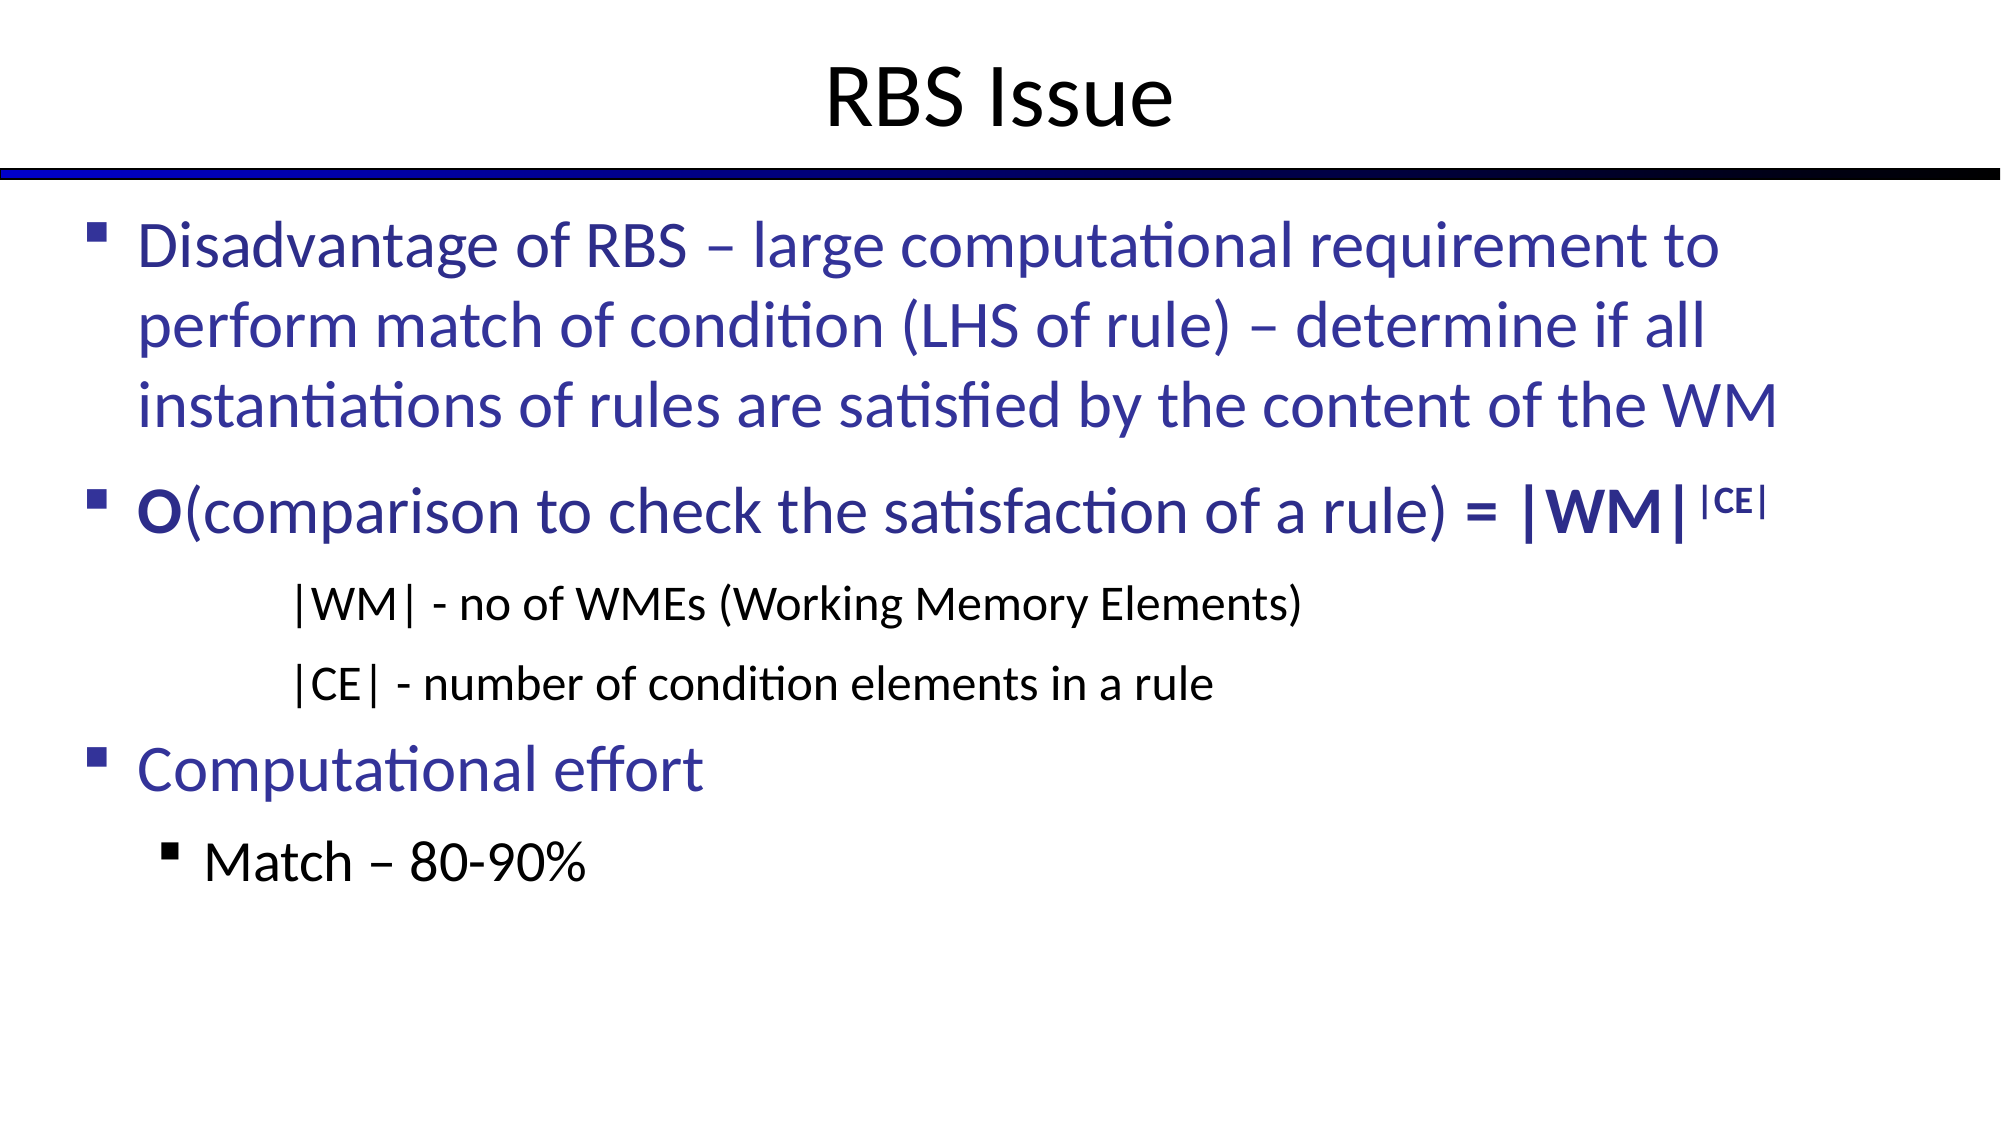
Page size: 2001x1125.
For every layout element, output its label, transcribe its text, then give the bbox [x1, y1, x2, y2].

title RBS Issue [0, 0, 2000, 184]
list Disadvantage of RBS – large computational requirement to perform match of condition (LHS of rule) – determine if all instantiations of rules are satisfied by the content of the WM O(comparison to check the satisfaction of a rule) = |WM||CE| |WM| - no of WMEs (Working Memory Elements) |CE| - number of condition elements in a rule Computational effort Match – 80-90% [66, 192, 1934, 1010]
